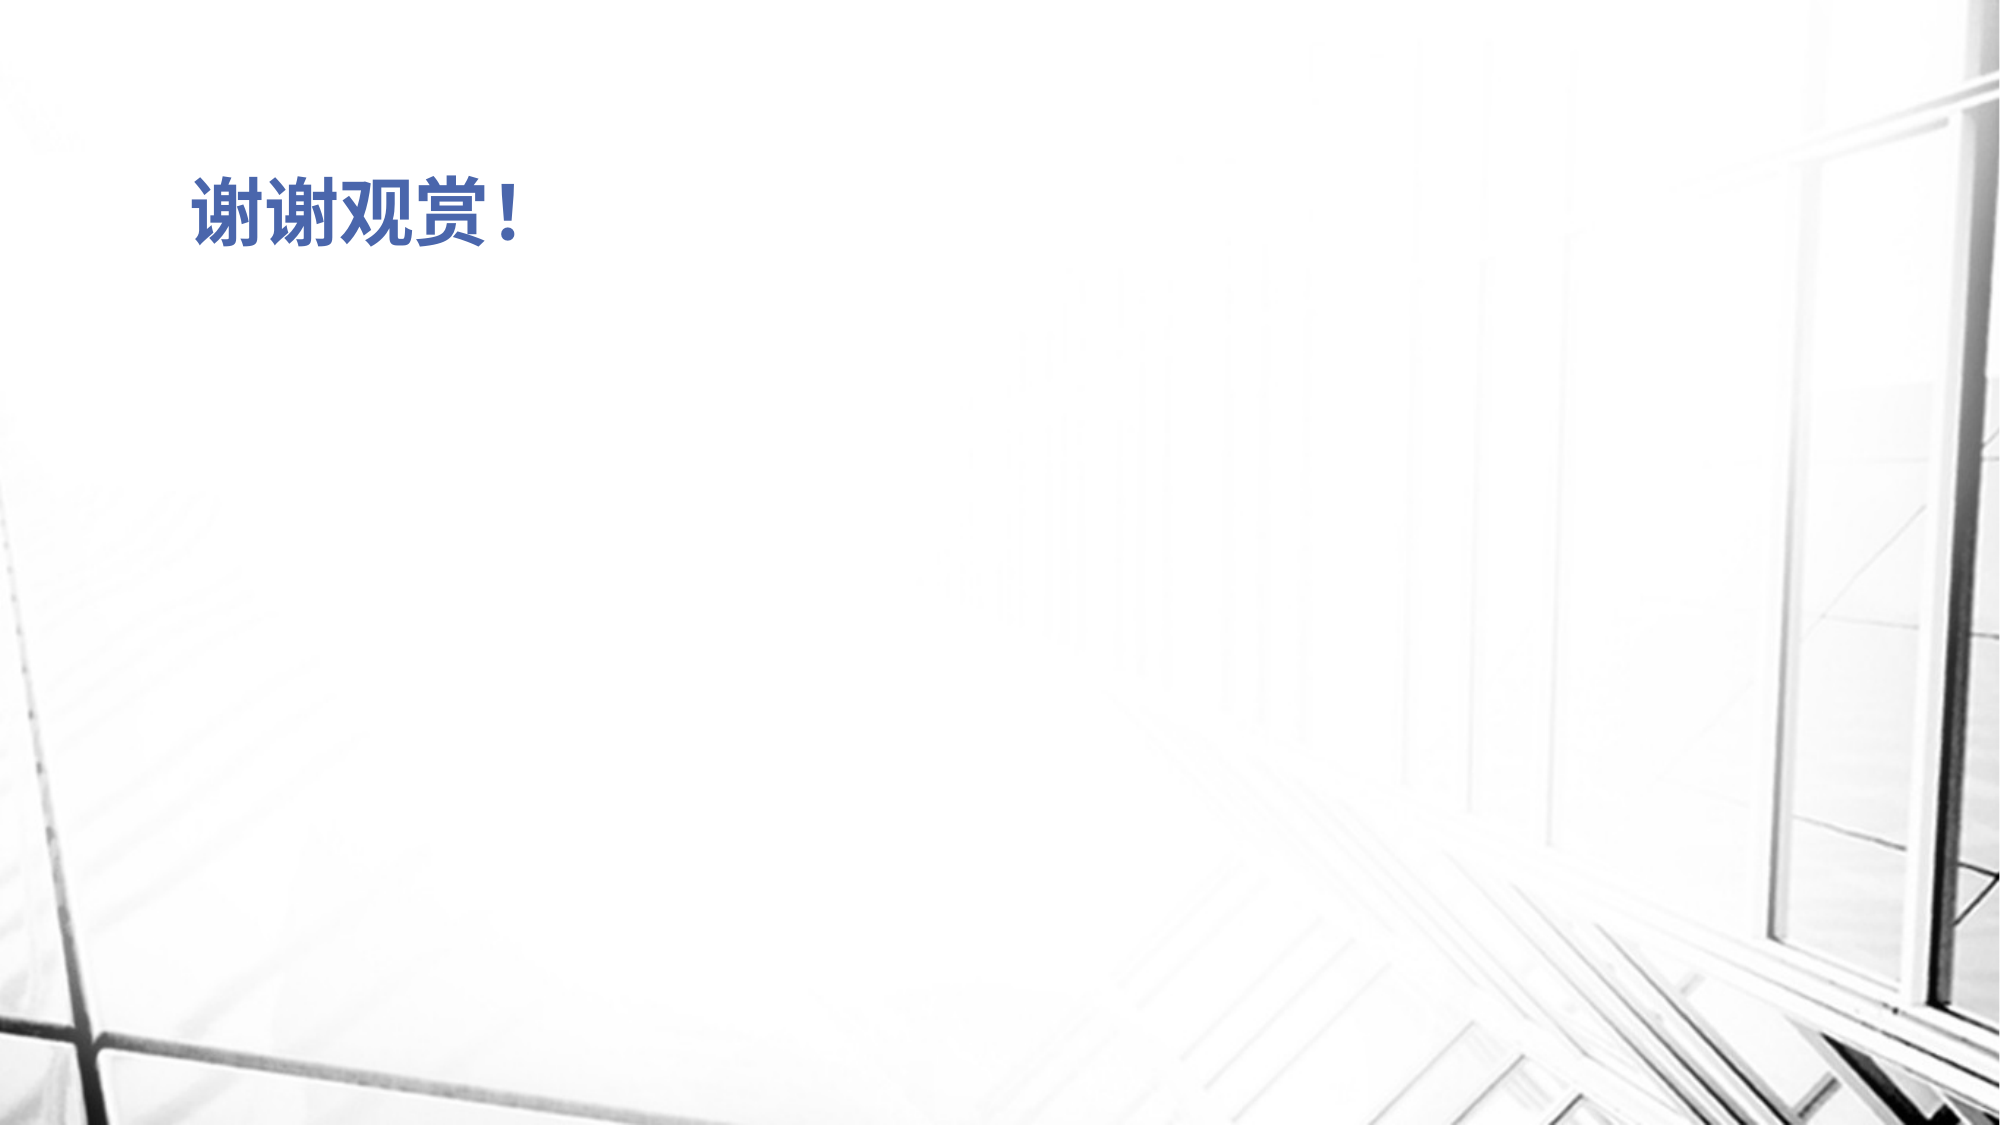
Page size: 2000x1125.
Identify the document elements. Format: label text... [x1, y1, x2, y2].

picture [0, 0, 2000, 1125]
title 谢谢观赏！ [174, 87, 1600, 263]
